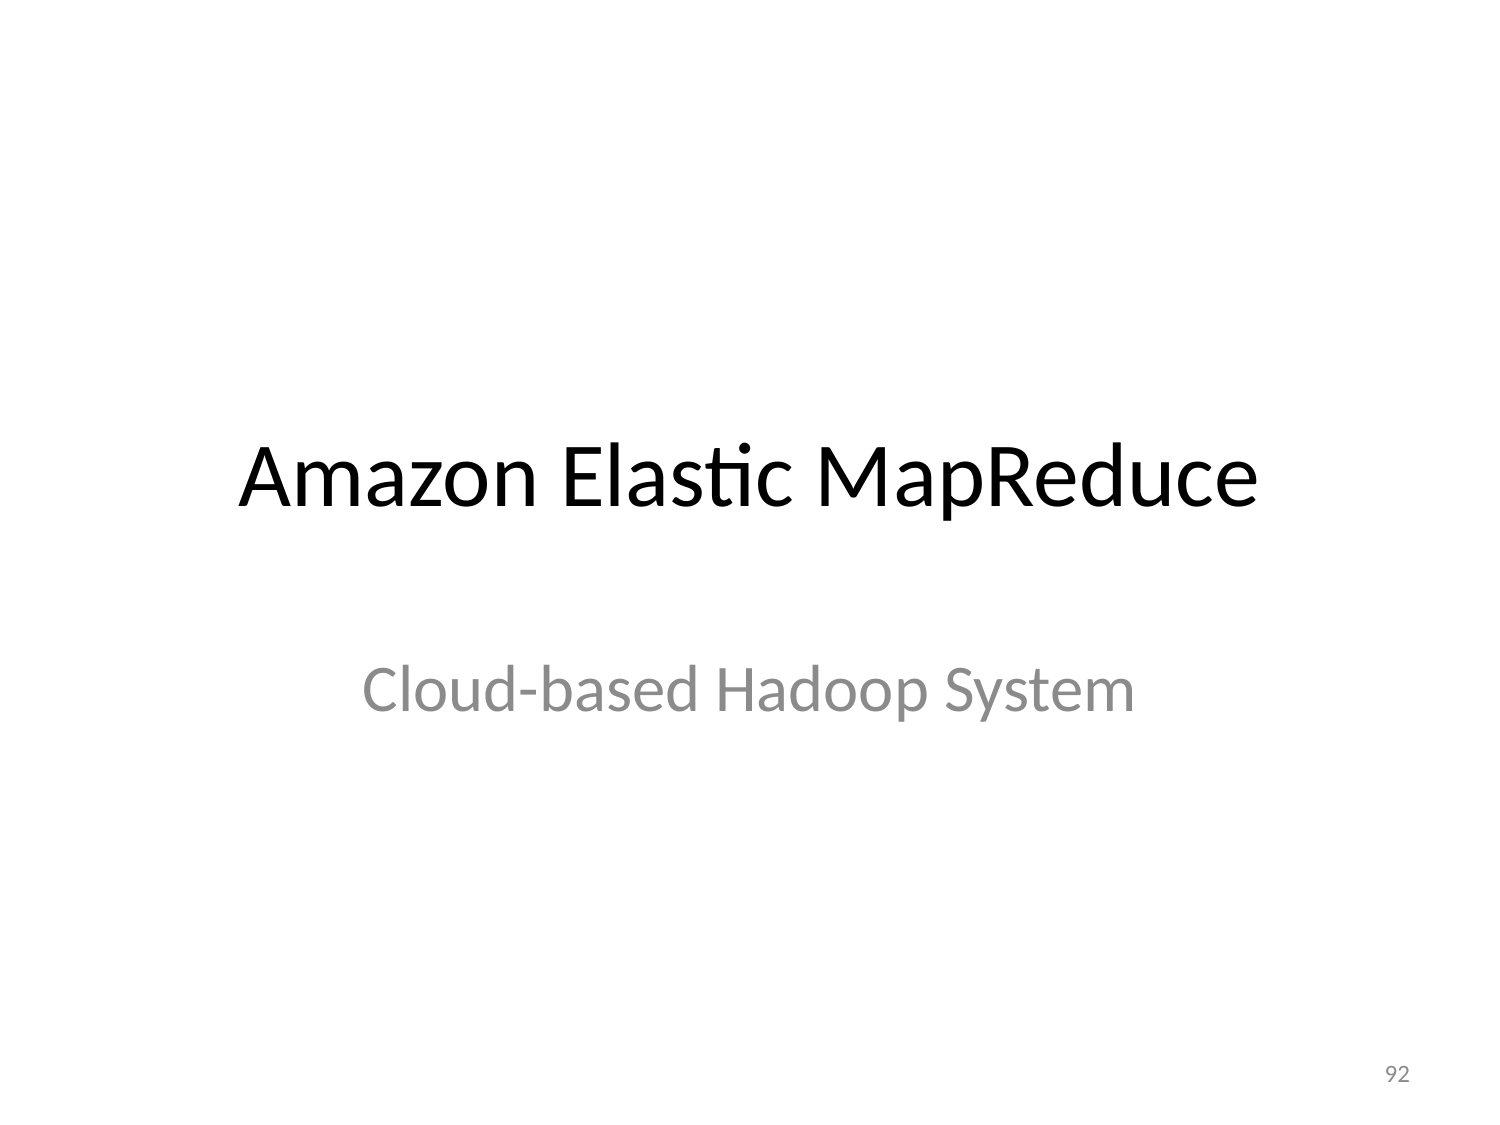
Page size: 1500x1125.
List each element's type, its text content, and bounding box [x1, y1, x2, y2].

subtitle Cloud-based Hadoop System [225, 637, 1275, 925]
slide_number 92 [1074, 1042, 1425, 1103]
title Amazon Elastic MapReduce [112, 349, 1388, 591]
